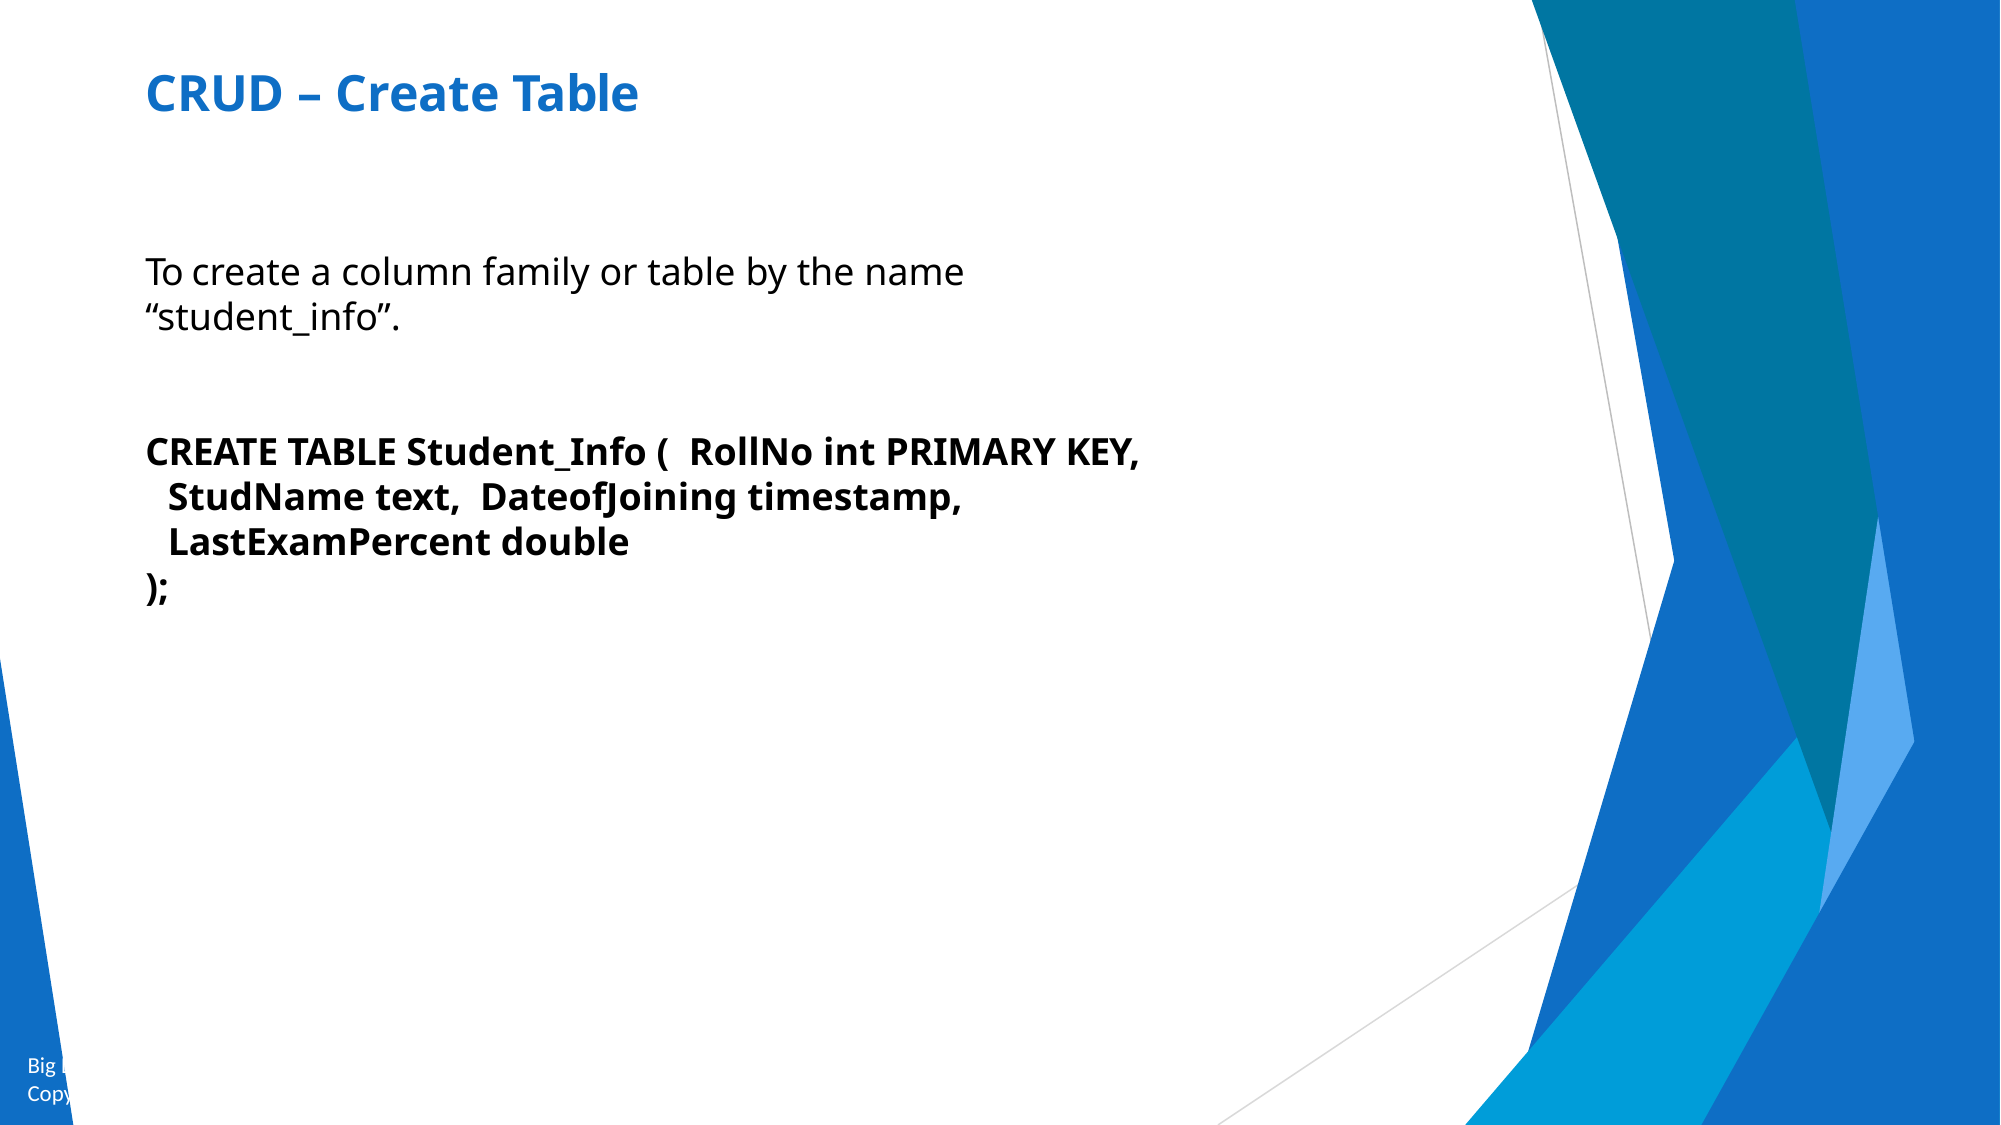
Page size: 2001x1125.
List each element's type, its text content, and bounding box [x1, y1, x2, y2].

text_box To create a column family or table by the name “student_info”. CREATE TABLE Student_Info ( RollNo int PRIMARY KEY, StudName text, DateofJoining timestamp, LastExamPercent double ); [143, 248, 1227, 837]
text_box Big Data and Analytics by Seema Acharya and Subhashini Chellappan Copyright 2015, WILEY INDIA PVT. LTD. [25, 1054, 667, 1125]
text_box CRUD – Create Table [82, 61, 1918, 249]
